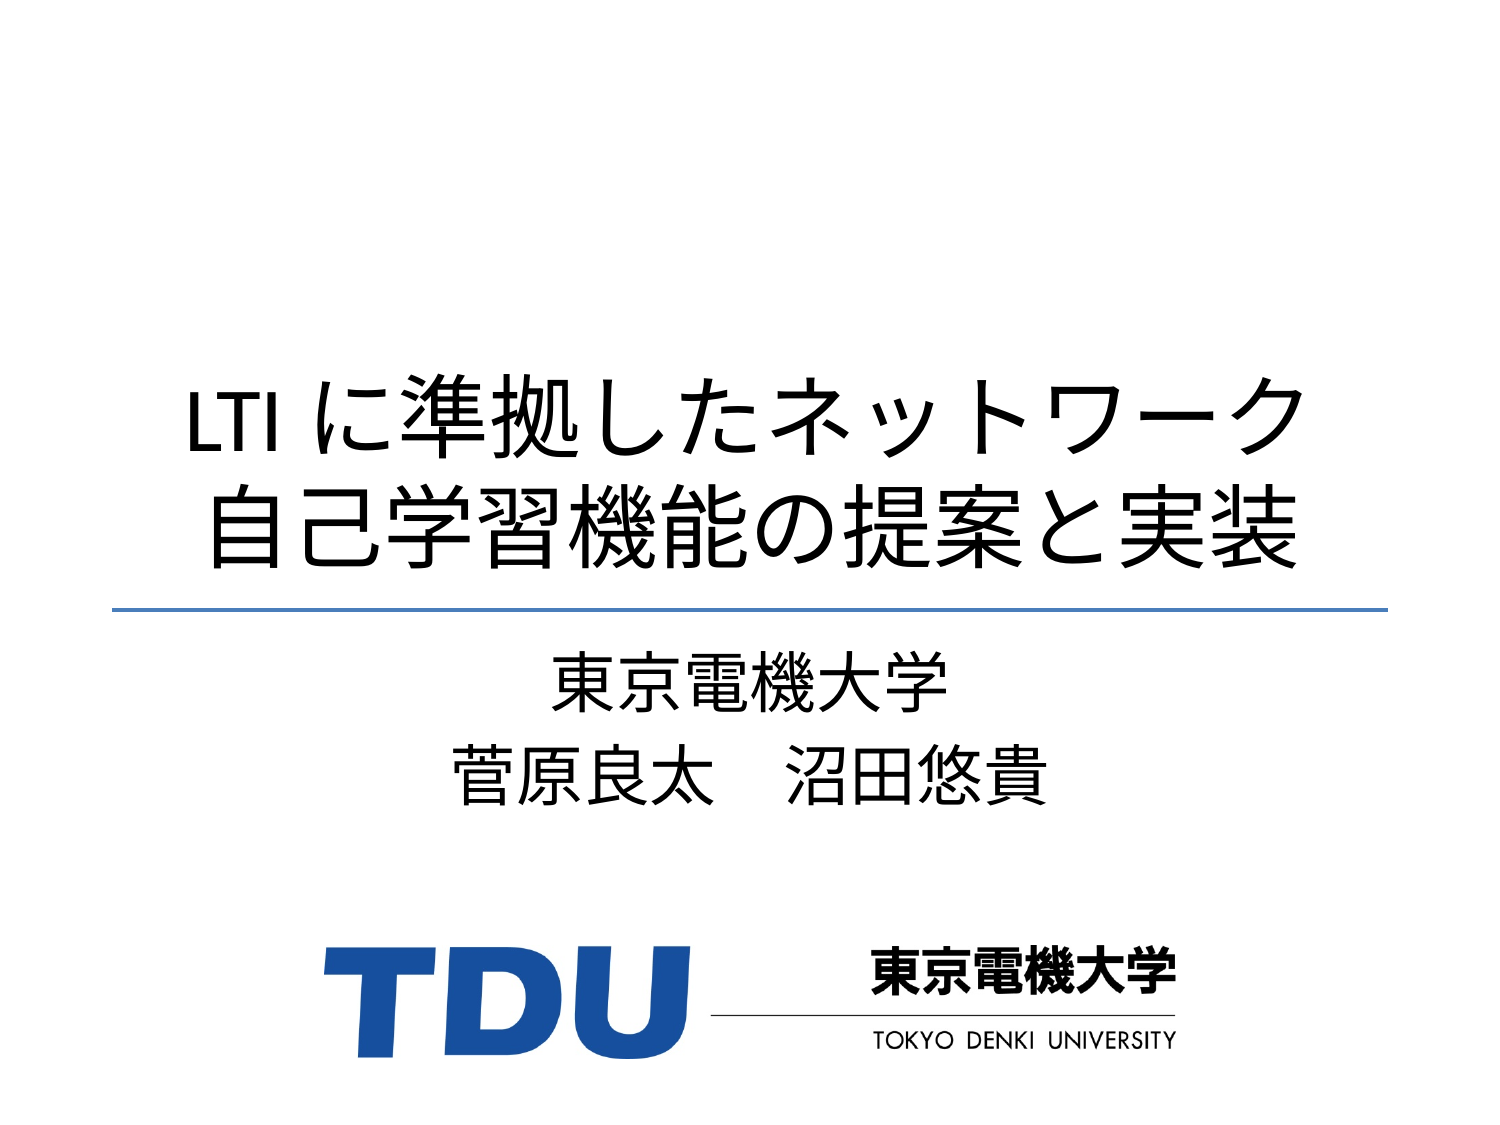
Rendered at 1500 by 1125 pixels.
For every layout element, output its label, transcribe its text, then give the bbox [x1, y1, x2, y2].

subtitle 東京電機大学 菅原良太 沼田悠貴 [225, 633, 1275, 842]
title LTIに準拠したネットワーク 自己学習機能の提案と実装 [112, 349, 1388, 591]
picture [324, 945, 1176, 1059]
